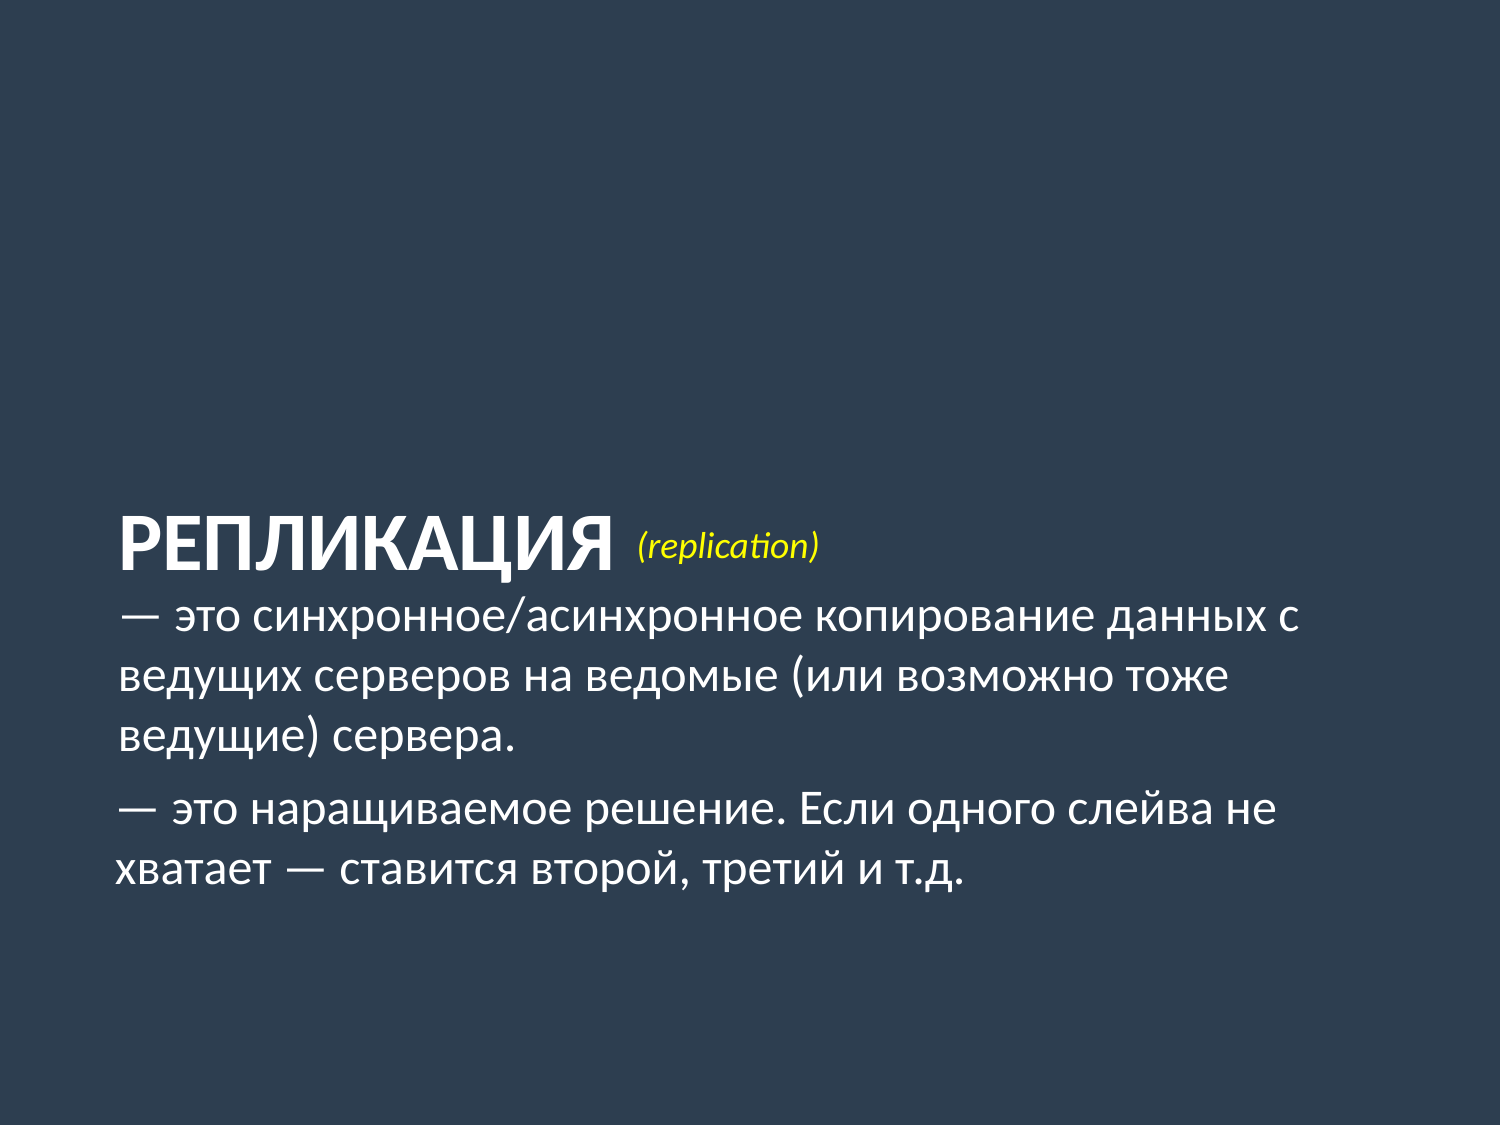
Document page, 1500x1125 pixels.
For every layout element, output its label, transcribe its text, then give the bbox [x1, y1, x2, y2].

text_box — это синхронное/асинхронное копирование данных с ведущих серверов на ведомые (или возможно тоже ведущие) сервера. [103, 574, 1412, 769]
text_box — это наращиваемое решение. Если одного слейва не хватает — ставится второй, третий и т.д. [100, 767, 1409, 902]
text_box РЕПЛИКАЦИЯ [103, 479, 631, 574]
text_box (replication) [621, 513, 835, 574]
